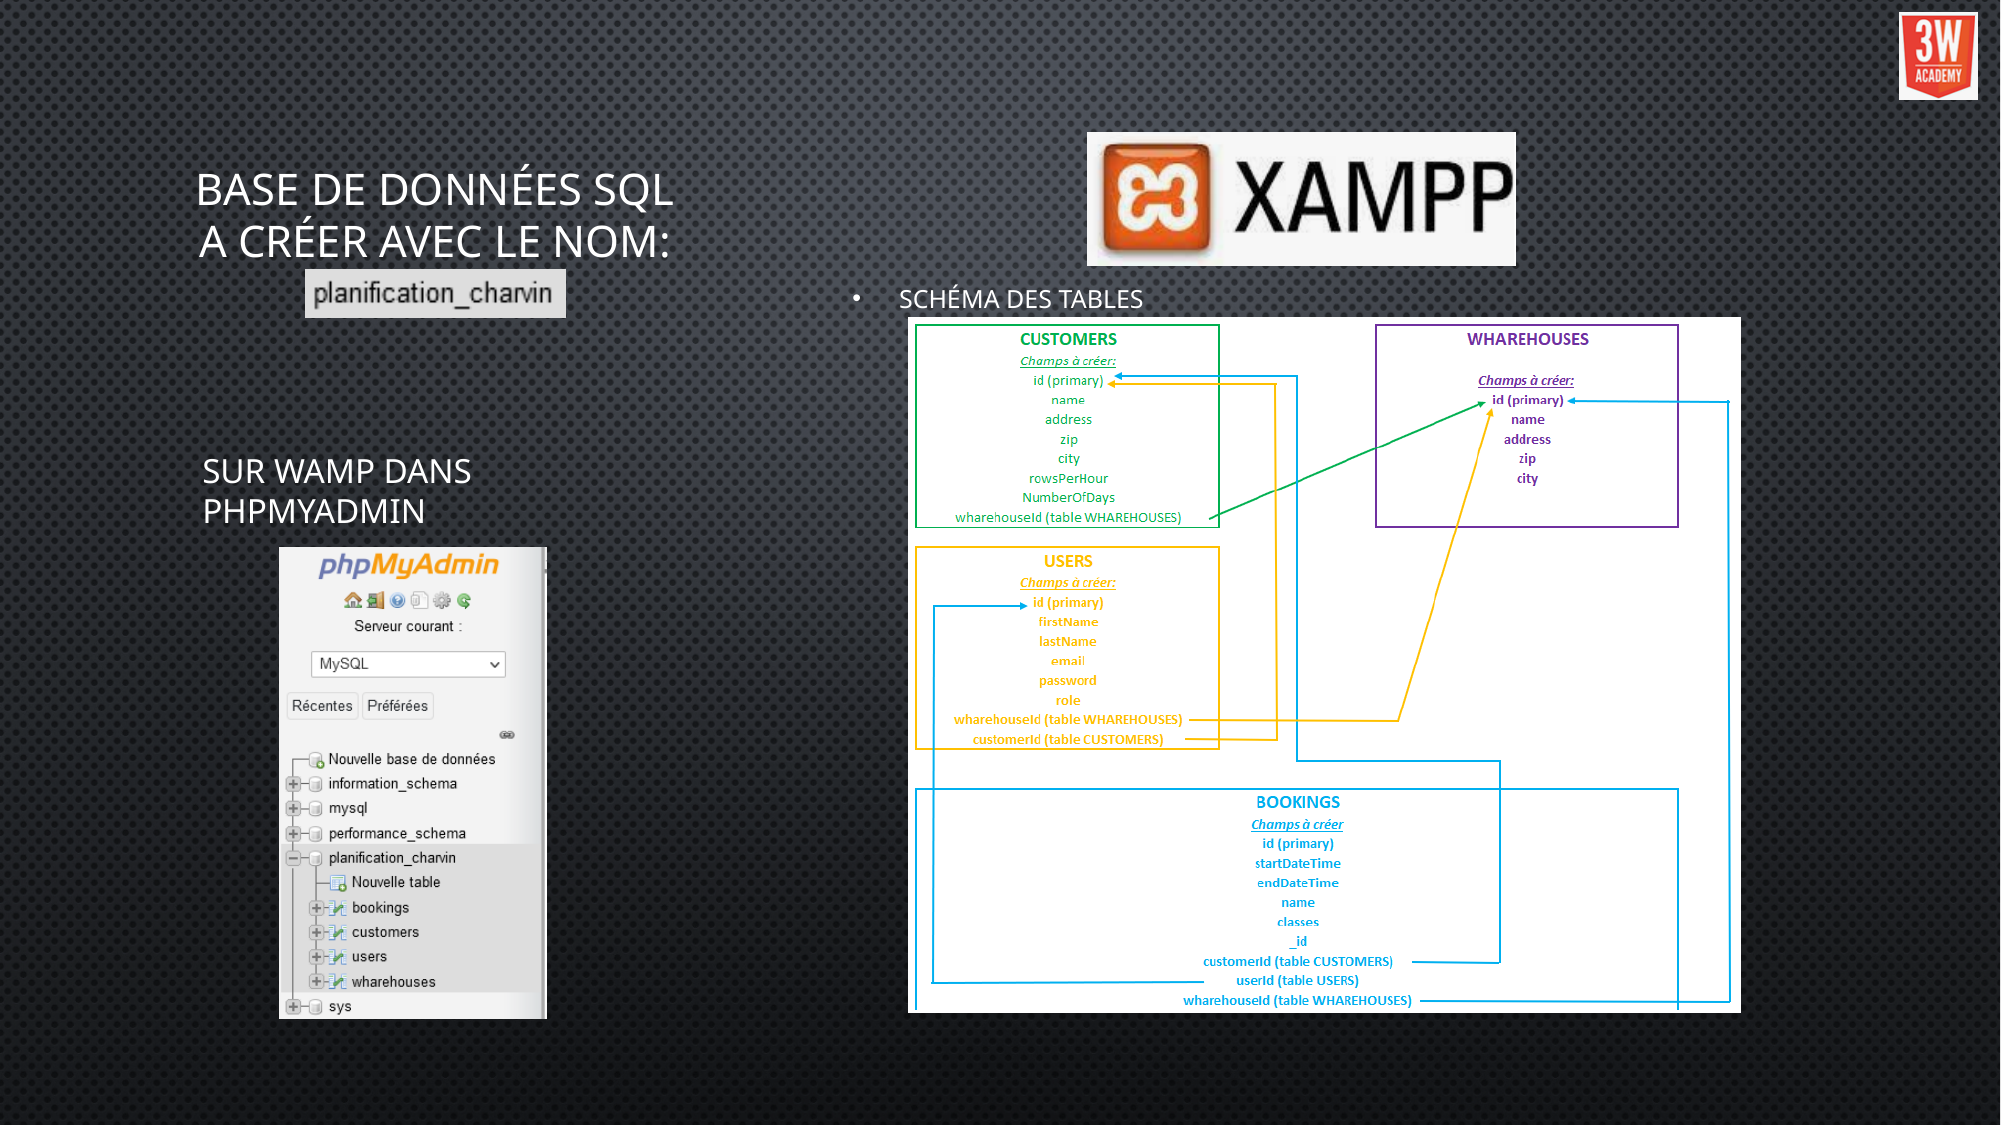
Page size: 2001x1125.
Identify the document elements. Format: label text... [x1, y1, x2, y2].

picture [279, 547, 548, 1019]
title Base de données sql a créer avec le nom: [144, 153, 727, 379]
picture [305, 269, 566, 318]
picture [1086, 132, 1516, 267]
list Sur wamp dans phpMyAdmin [187, 463, 672, 1050]
picture [1899, 12, 1979, 101]
list Schéma des tables [837, 99, 1813, 1019]
picture [908, 317, 1741, 1014]
